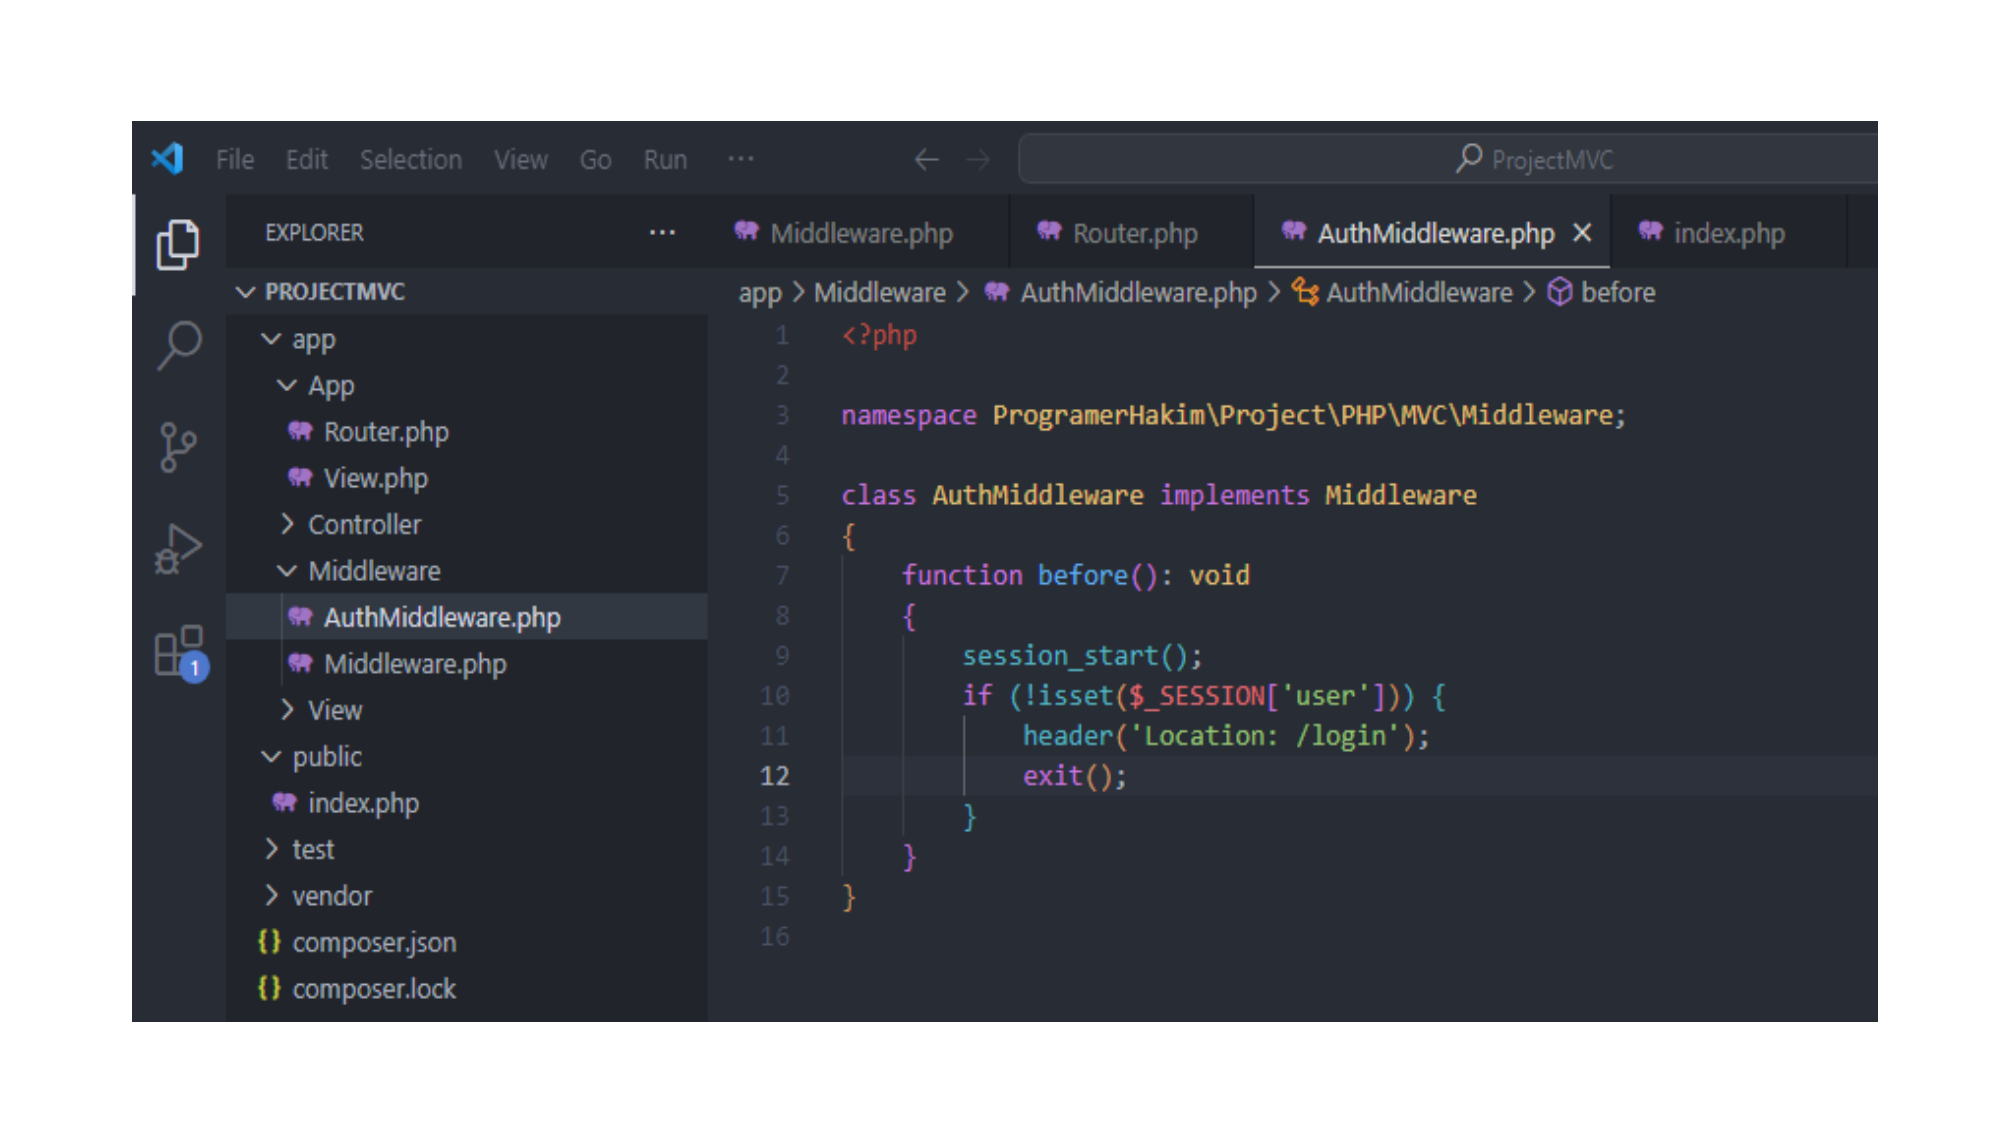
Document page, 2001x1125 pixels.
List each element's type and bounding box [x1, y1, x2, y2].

list [132, 121, 1878, 1022]
